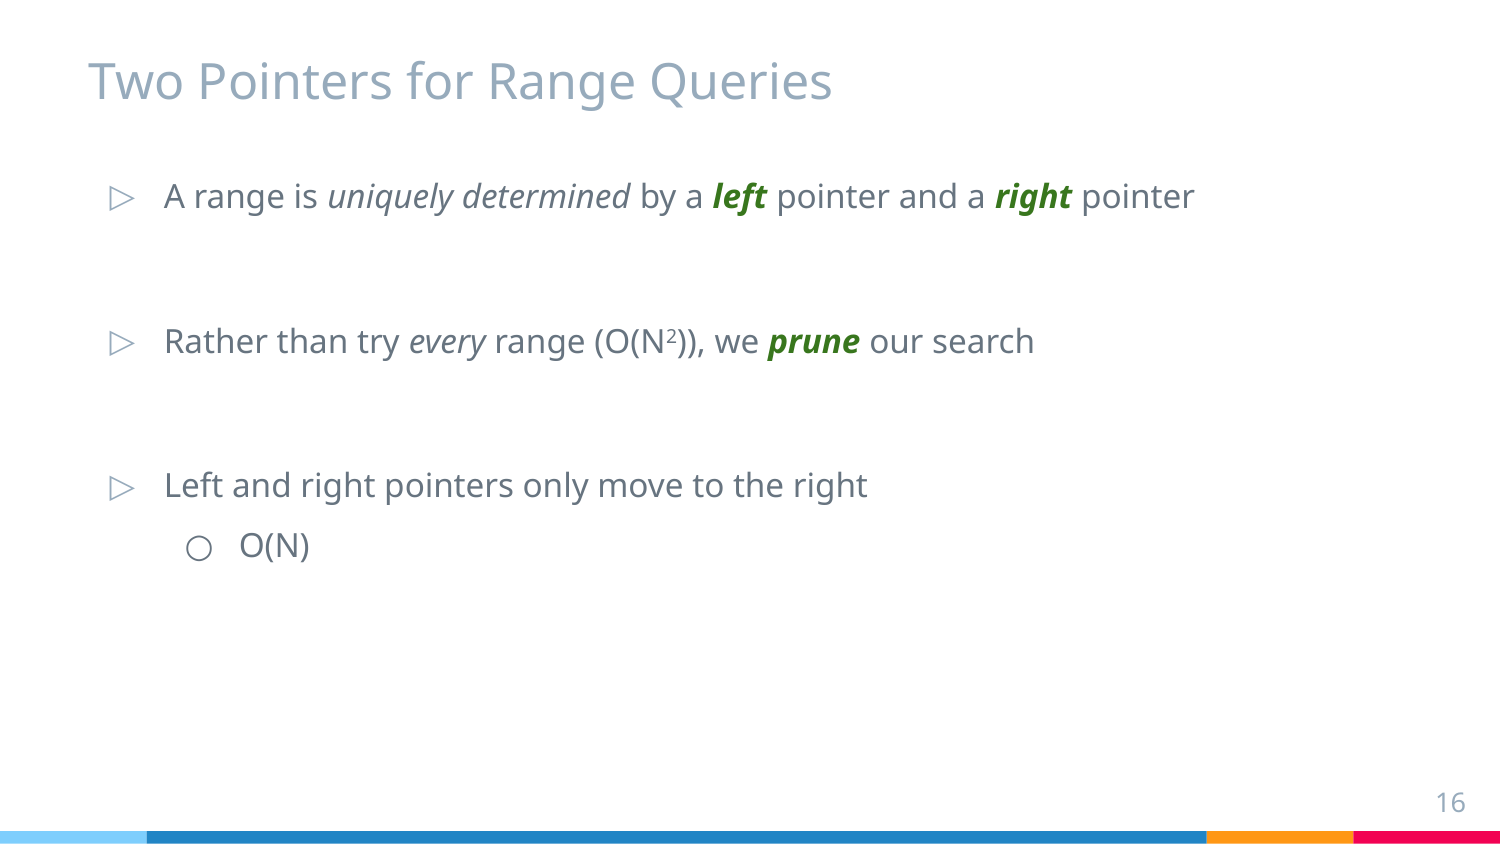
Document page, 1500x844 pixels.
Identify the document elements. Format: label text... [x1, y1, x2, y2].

title Two Pointers for Range Queries [73, 0, 968, 125]
list A range is uniquely determined by a left pointer and a right pointer Rather than try every range (O(N2)), we prune our search Left and right pointers only move to the right O(N) [73, 140, 1257, 741]
slide_number ‹#› [1391, 770, 1482, 822]
